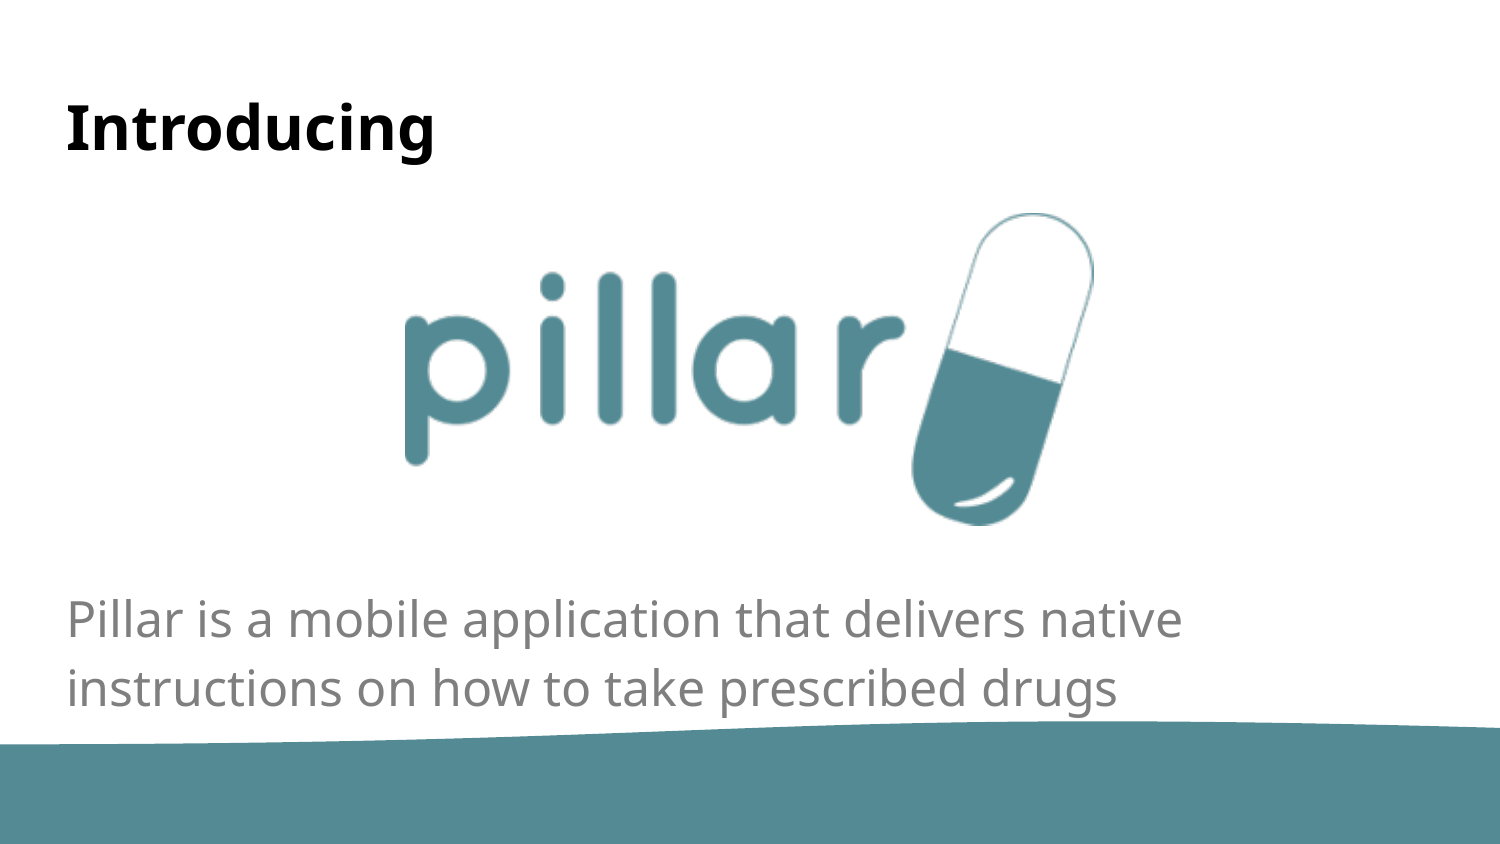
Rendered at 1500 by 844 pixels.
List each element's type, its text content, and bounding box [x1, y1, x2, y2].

list Pillar is a mobile application that delivers native instructions on how to take prescribed drugs [51, 563, 1449, 744]
text_box [0, 721, 1500, 844]
picture [405, 213, 1095, 526]
title Introducing [51, 72, 1449, 176]
